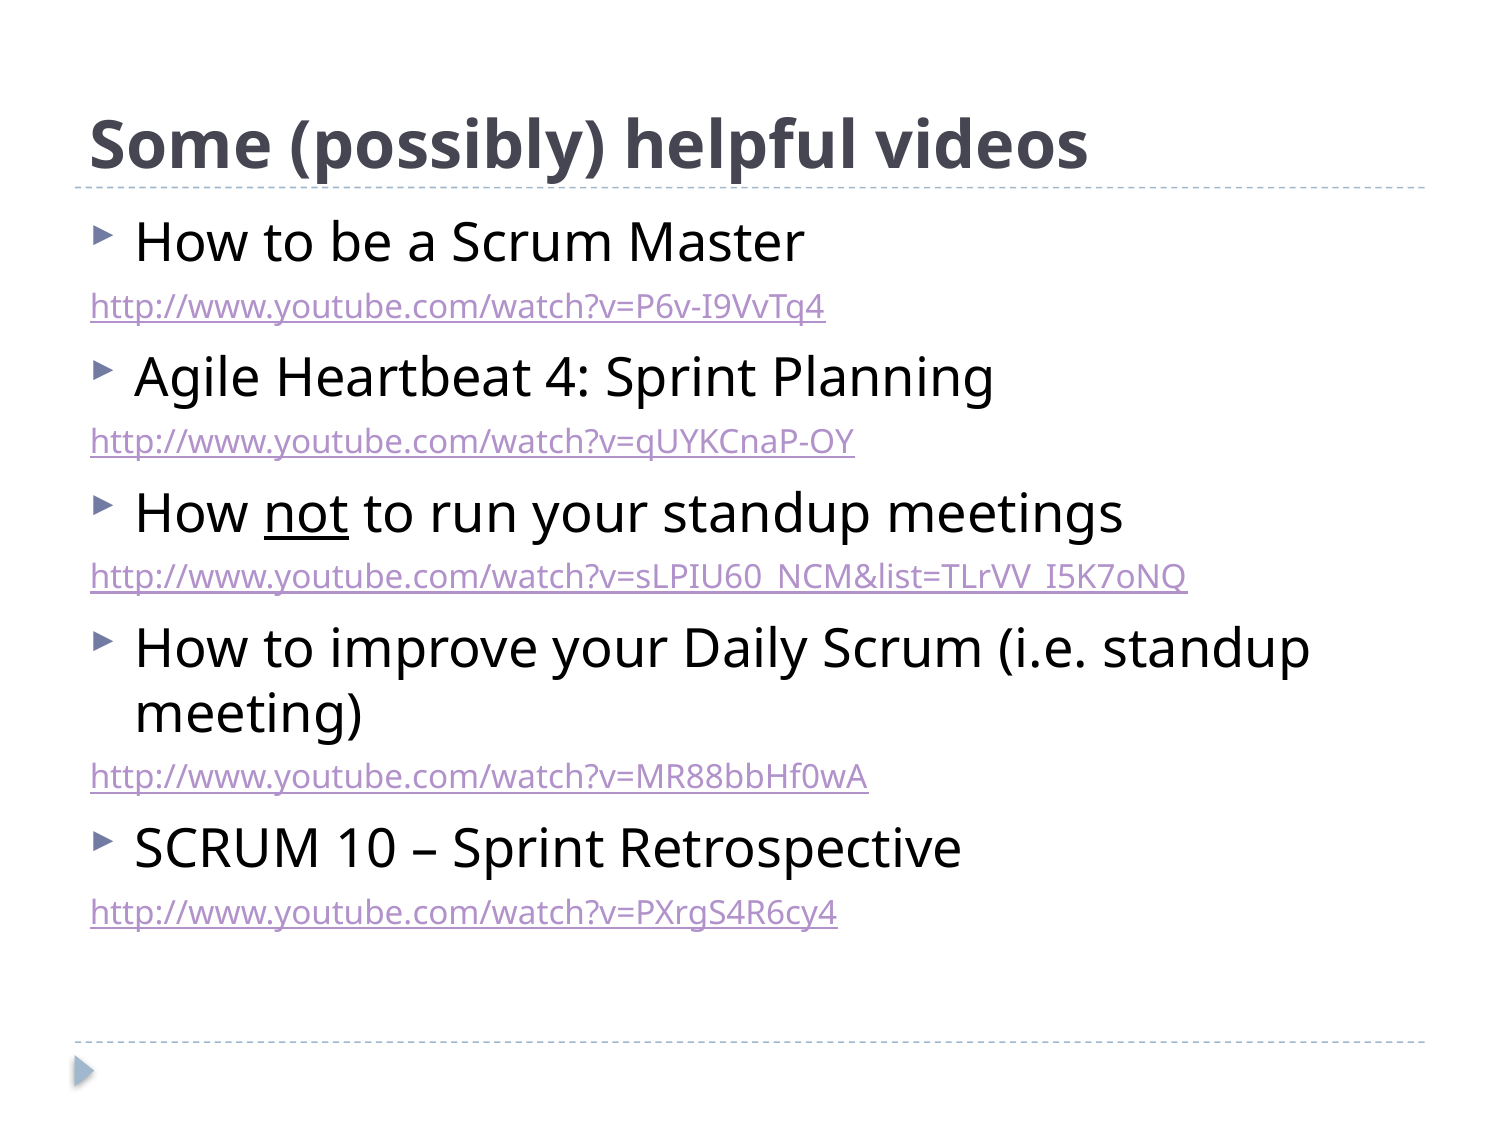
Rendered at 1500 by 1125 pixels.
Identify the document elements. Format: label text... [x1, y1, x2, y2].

title Some (possibly) helpful videos [75, 37, 1244, 190]
list How to be a Scrum Master http://www.youtube.com/watch?v=P6v-I9VvTq4 Agile Heartbeat 4: Sprint Planning http://www.youtube.com/watch?v=qUYKCnaP-OY How not to run your standup meetings http://www.youtube.com/watch?v=sLPIU60_NCM&list=TLrVV_I5K7oNQ How to improve your Daily Scrum (i.e. standup meeting) http://www.youtube.com/watch?v=MR88bbHf0wA SCRUM 10 – Sprint Retrospective http://www.youtube.com/watch?v=PXrgS4R6cy4 [75, 200, 1475, 963]
